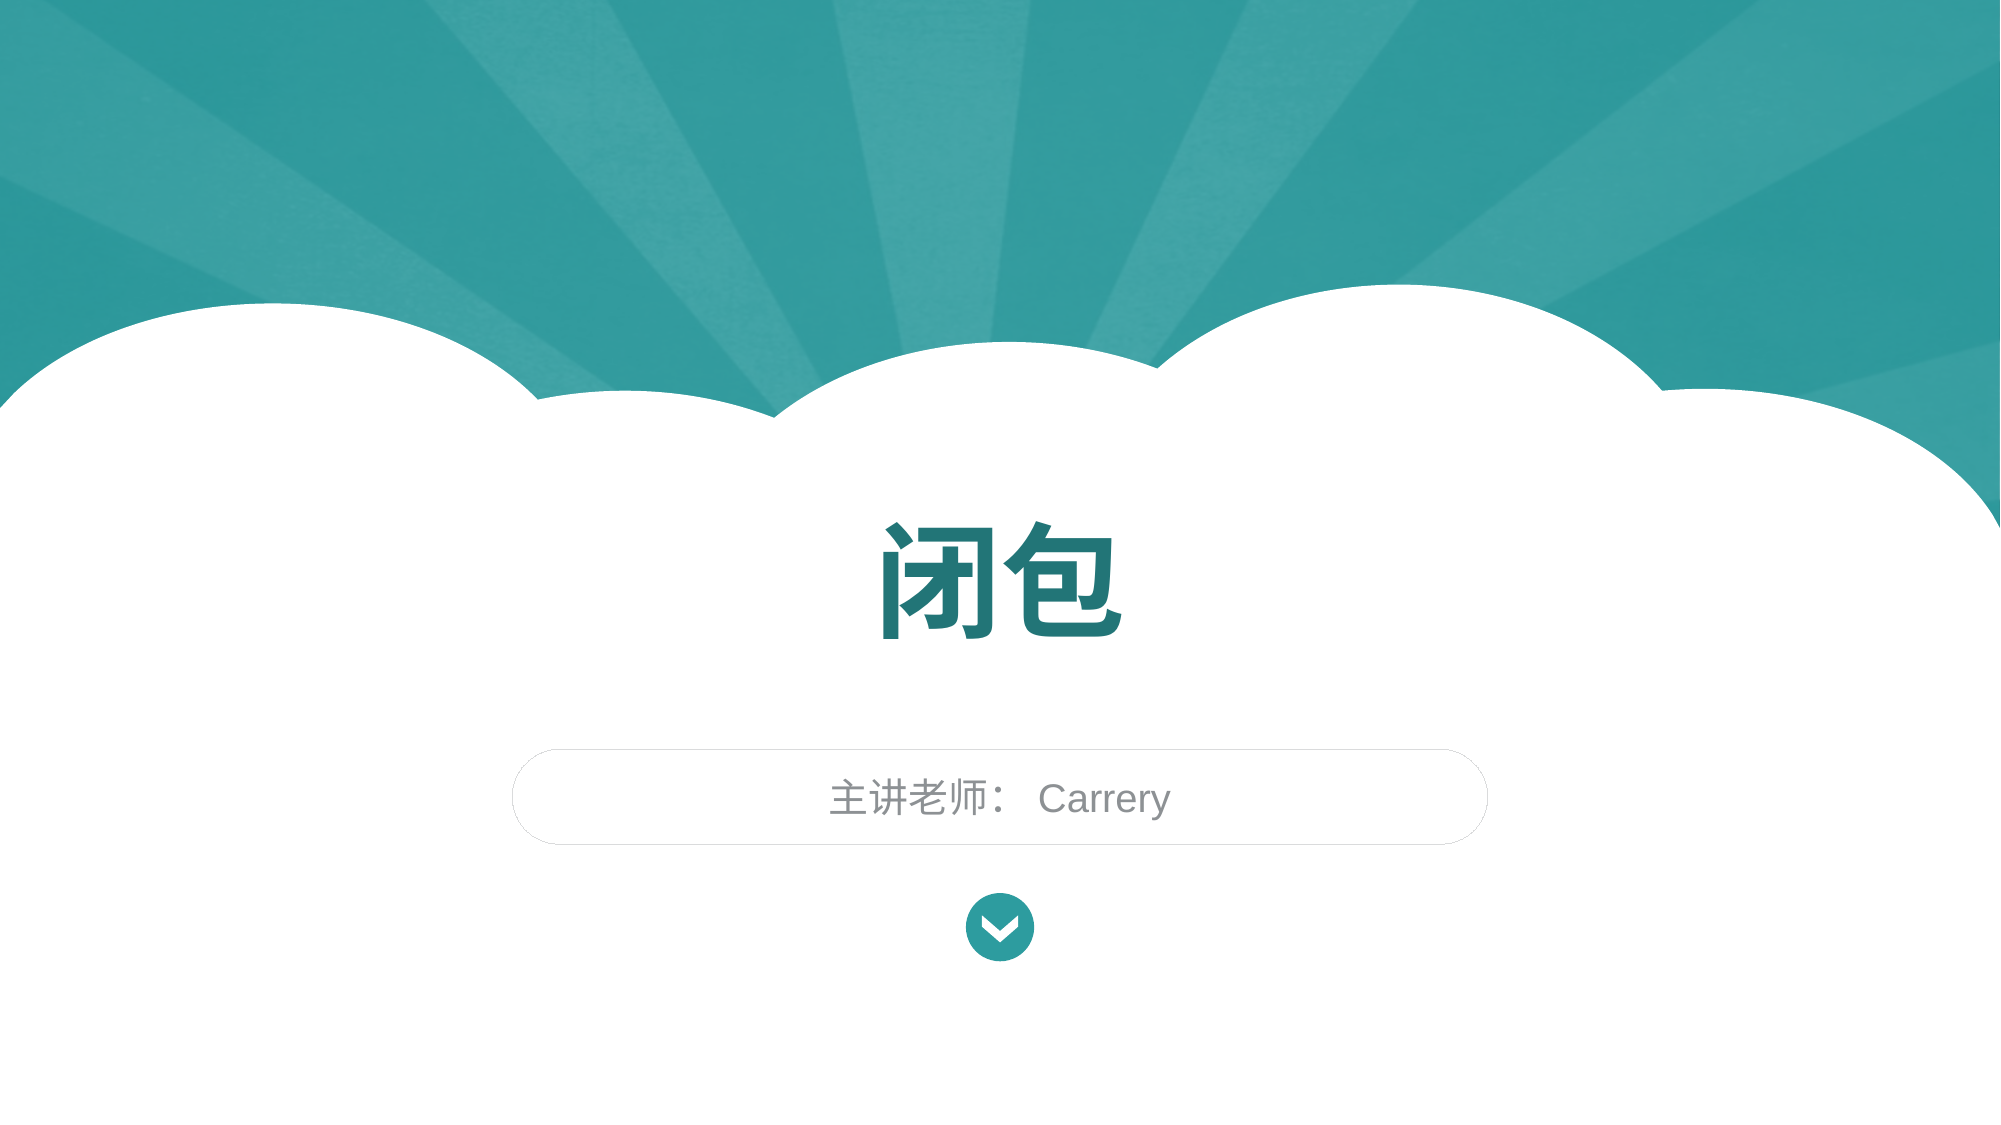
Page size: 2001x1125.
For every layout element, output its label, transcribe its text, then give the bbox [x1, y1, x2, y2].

text_box 闭包 [156, 452, 1844, 670]
text_box 主讲老师：Carrery [512, 749, 1488, 845]
